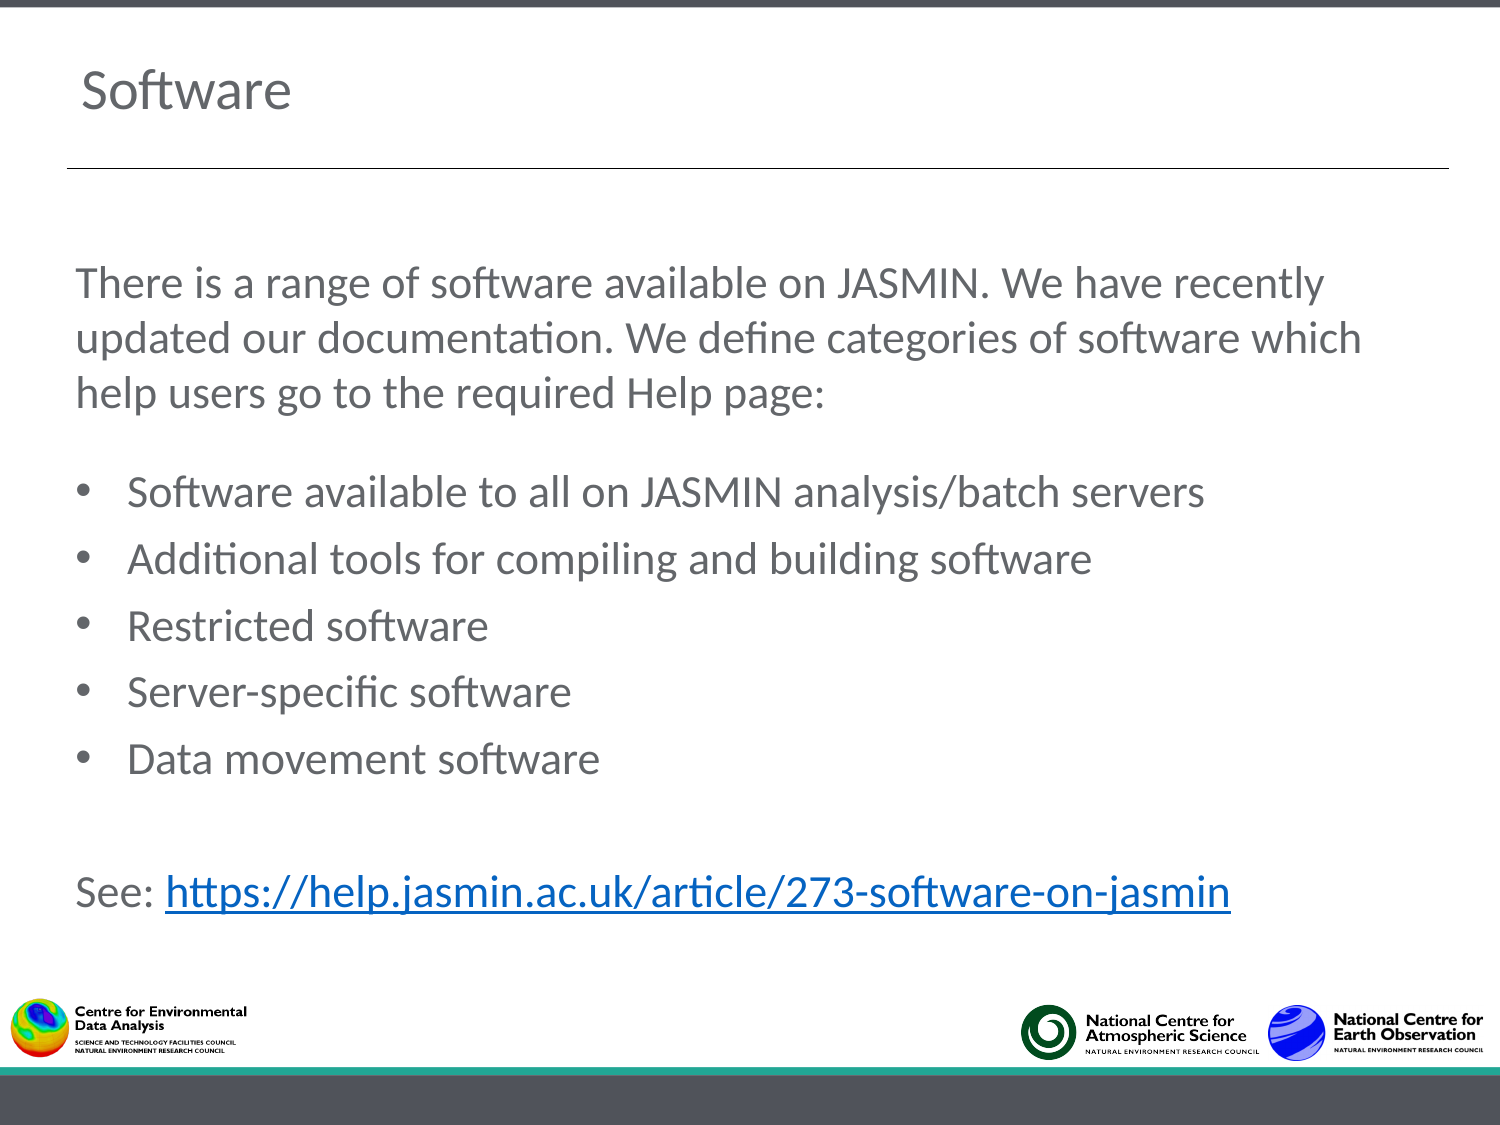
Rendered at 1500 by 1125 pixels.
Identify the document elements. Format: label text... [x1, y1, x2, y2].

picture [0, 0, 1500, 1125]
list There is a range of software available on JASMIN. We have recently updated our documentation. We define categories of software which help users go to the required Help page: Software available to all on JASMIN analysis/batch servers Additional tools for compiling and building software Restricted software Server-specific software Data movement software See: https://help.jasmin.ac.uk/article/273-software-on-jasmin [60, 245, 1449, 931]
title Software [66, 51, 1455, 169]
